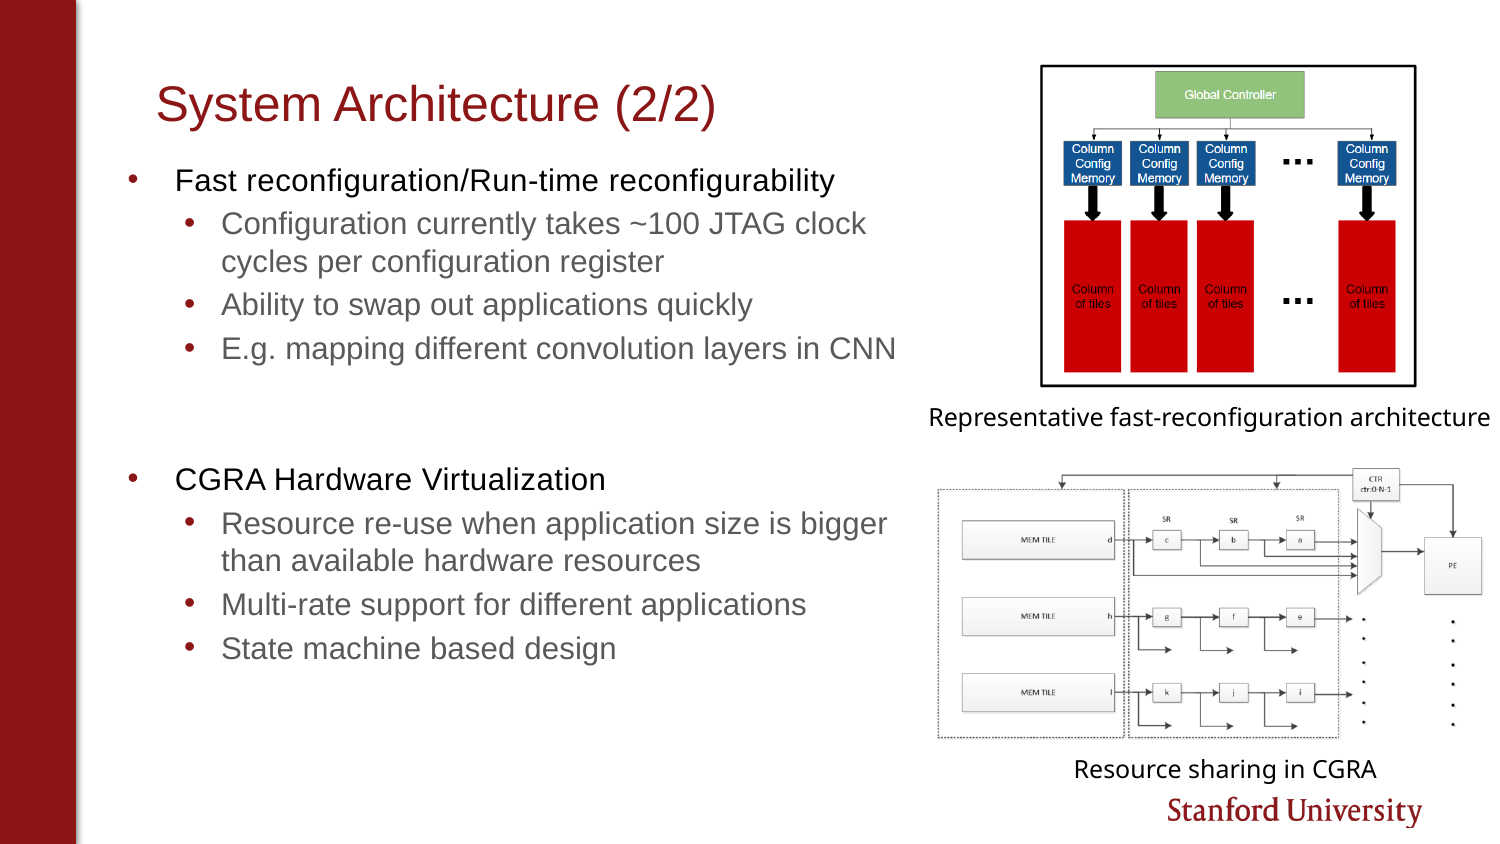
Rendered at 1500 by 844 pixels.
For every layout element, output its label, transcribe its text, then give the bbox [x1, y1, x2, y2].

text_box Representative fast-reconfiguration architecture [913, 394, 1500, 440]
picture [930, 462, 1491, 747]
text_box Resource sharing in CGRA [1058, 755, 1393, 792]
list Fast reconfiguration/Run-time reconfigurability Configuration currently takes ~100 JTAG clock cycles per configuration register Ability to swap out applications quickly E.g. mapping different convolution layers in CNN CGRA Hardware Virtualization Resource re-use when application size is bigger than available hardware resources Multi-rate support for different applications State machine based design [127, 152, 901, 769]
title System Architecture (2/2) [155, 58, 1028, 140]
picture [1027, 59, 1421, 395]
